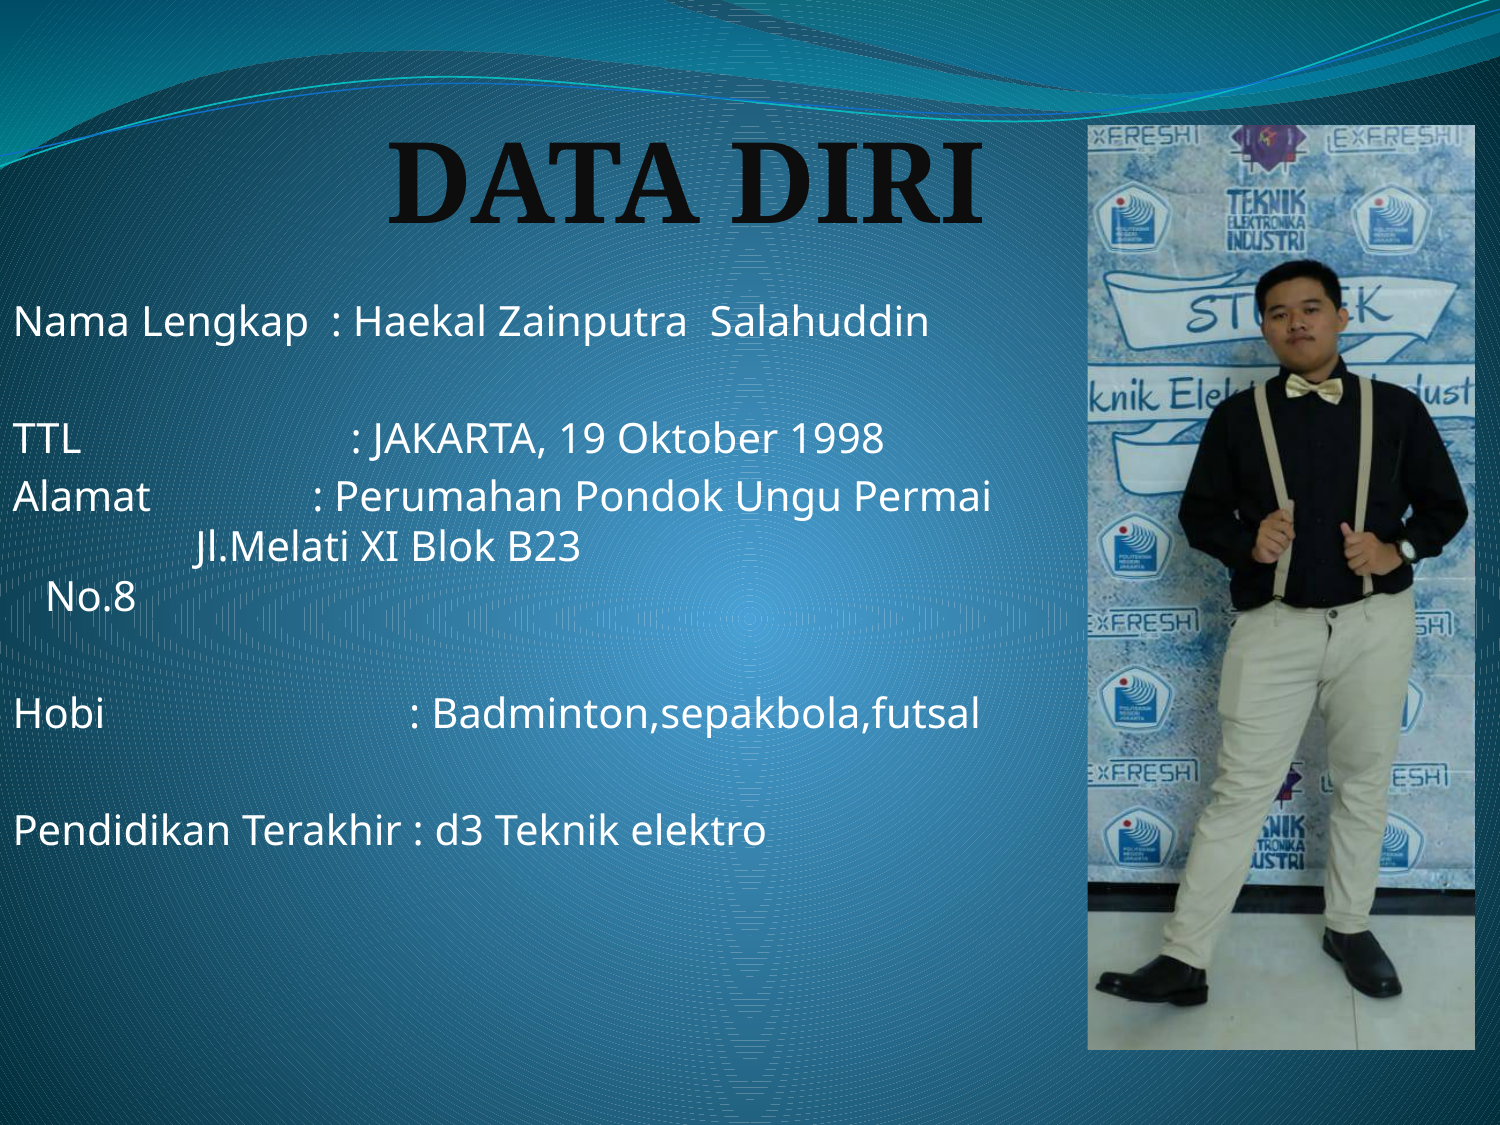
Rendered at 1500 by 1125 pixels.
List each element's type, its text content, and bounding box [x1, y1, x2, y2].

subtitle Nama Lengkap : Haekal Zainputra Salahuddin TTL : JAKARTA, 19 Oktober 1998 Alamat : Perumahan Pondok Ungu Permai Jl.Melati XI Blok B23 No.8 Hobi : Badminton,sepakbola,futsal Pendidikan Terakhir : d3 Teknik elektro [12, 287, 1088, 1125]
picture [1087, 124, 1476, 1051]
text_box Data Diri [371, 103, 1001, 254]
